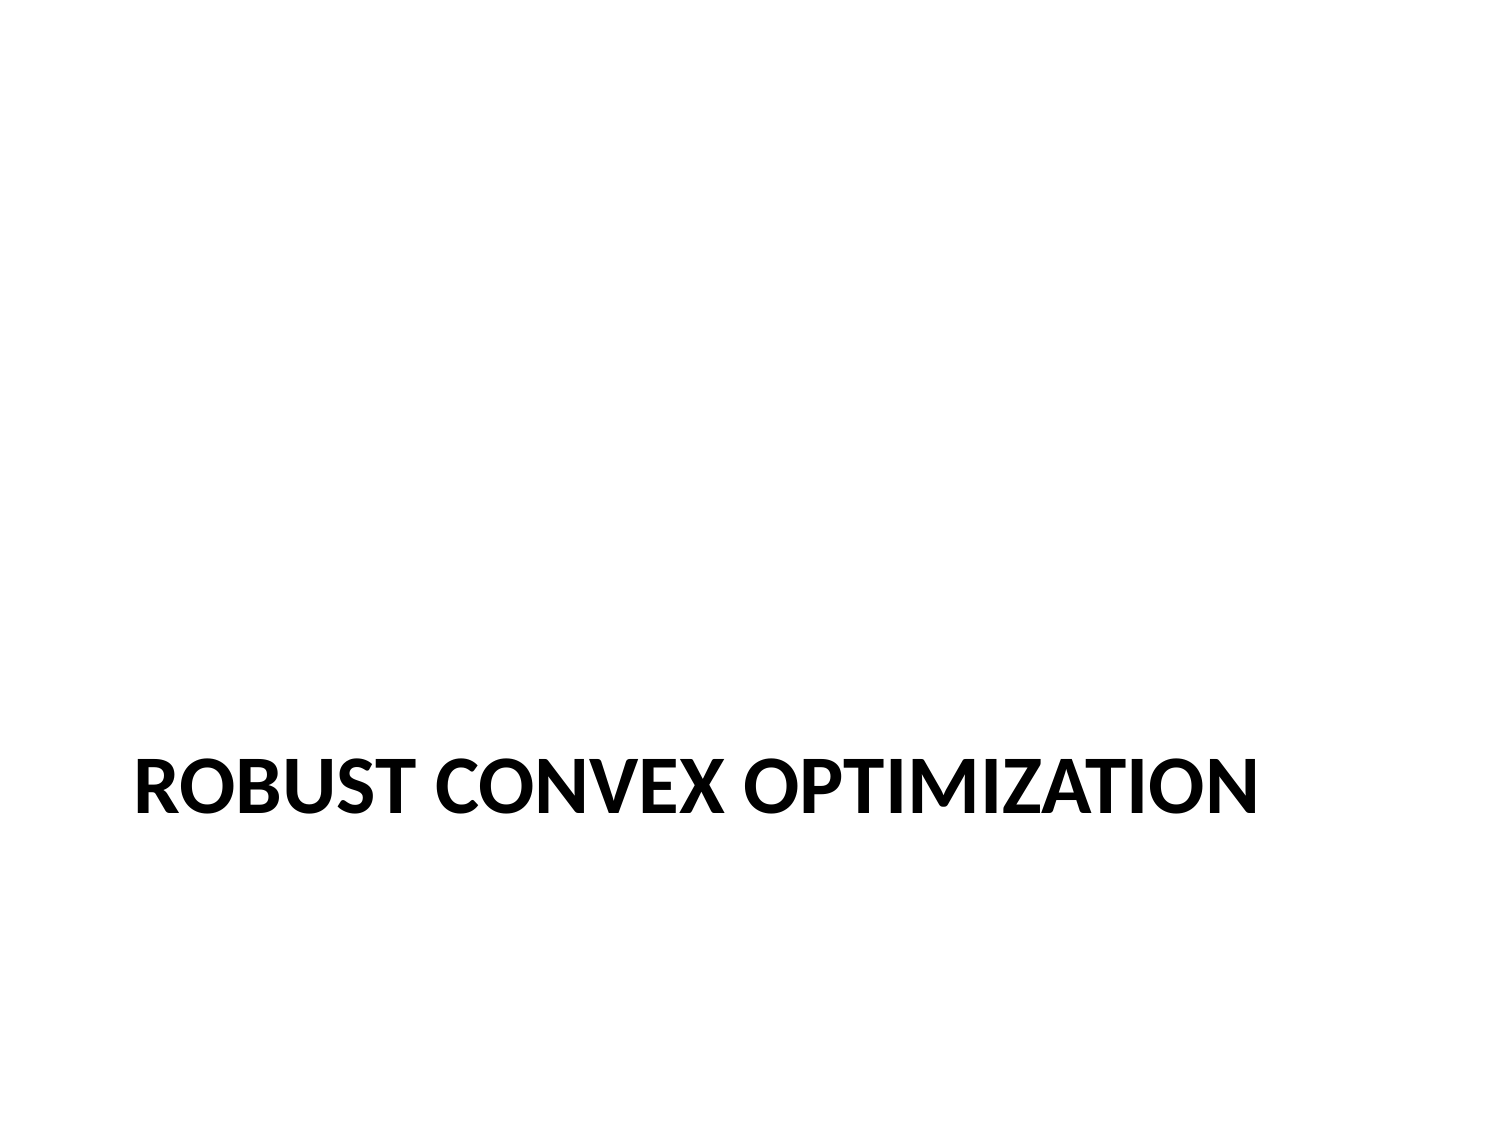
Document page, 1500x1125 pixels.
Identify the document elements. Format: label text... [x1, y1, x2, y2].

title Robust Convex Optimization [118, 722, 1394, 947]
